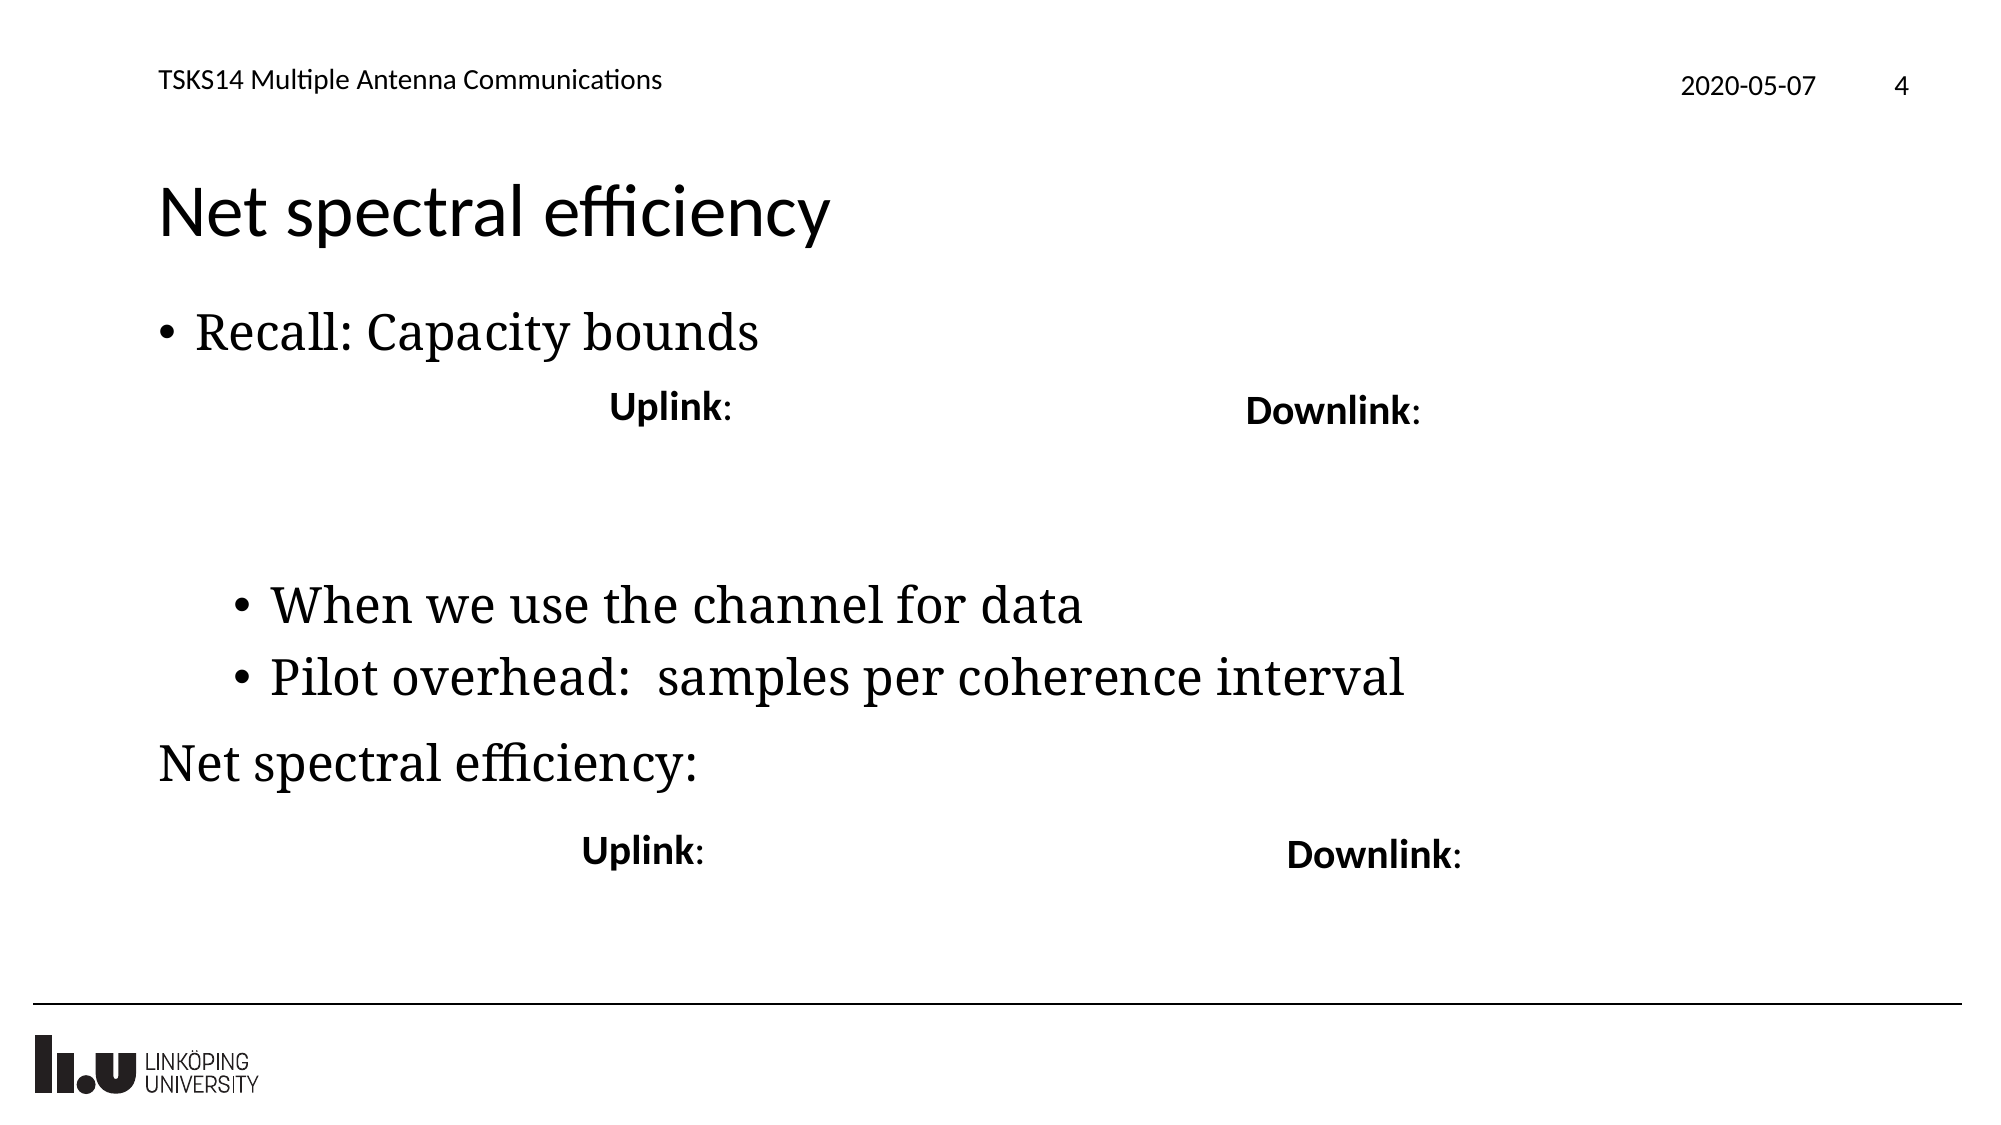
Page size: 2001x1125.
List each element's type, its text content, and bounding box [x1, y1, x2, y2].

slide_number 4 [1802, 59, 1924, 103]
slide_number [1518, 59, 1802, 103]
title Net spectral efficiency [143, 163, 1924, 301]
footer TSKS14 Multiple Antenna Communications [143, 59, 1484, 103]
